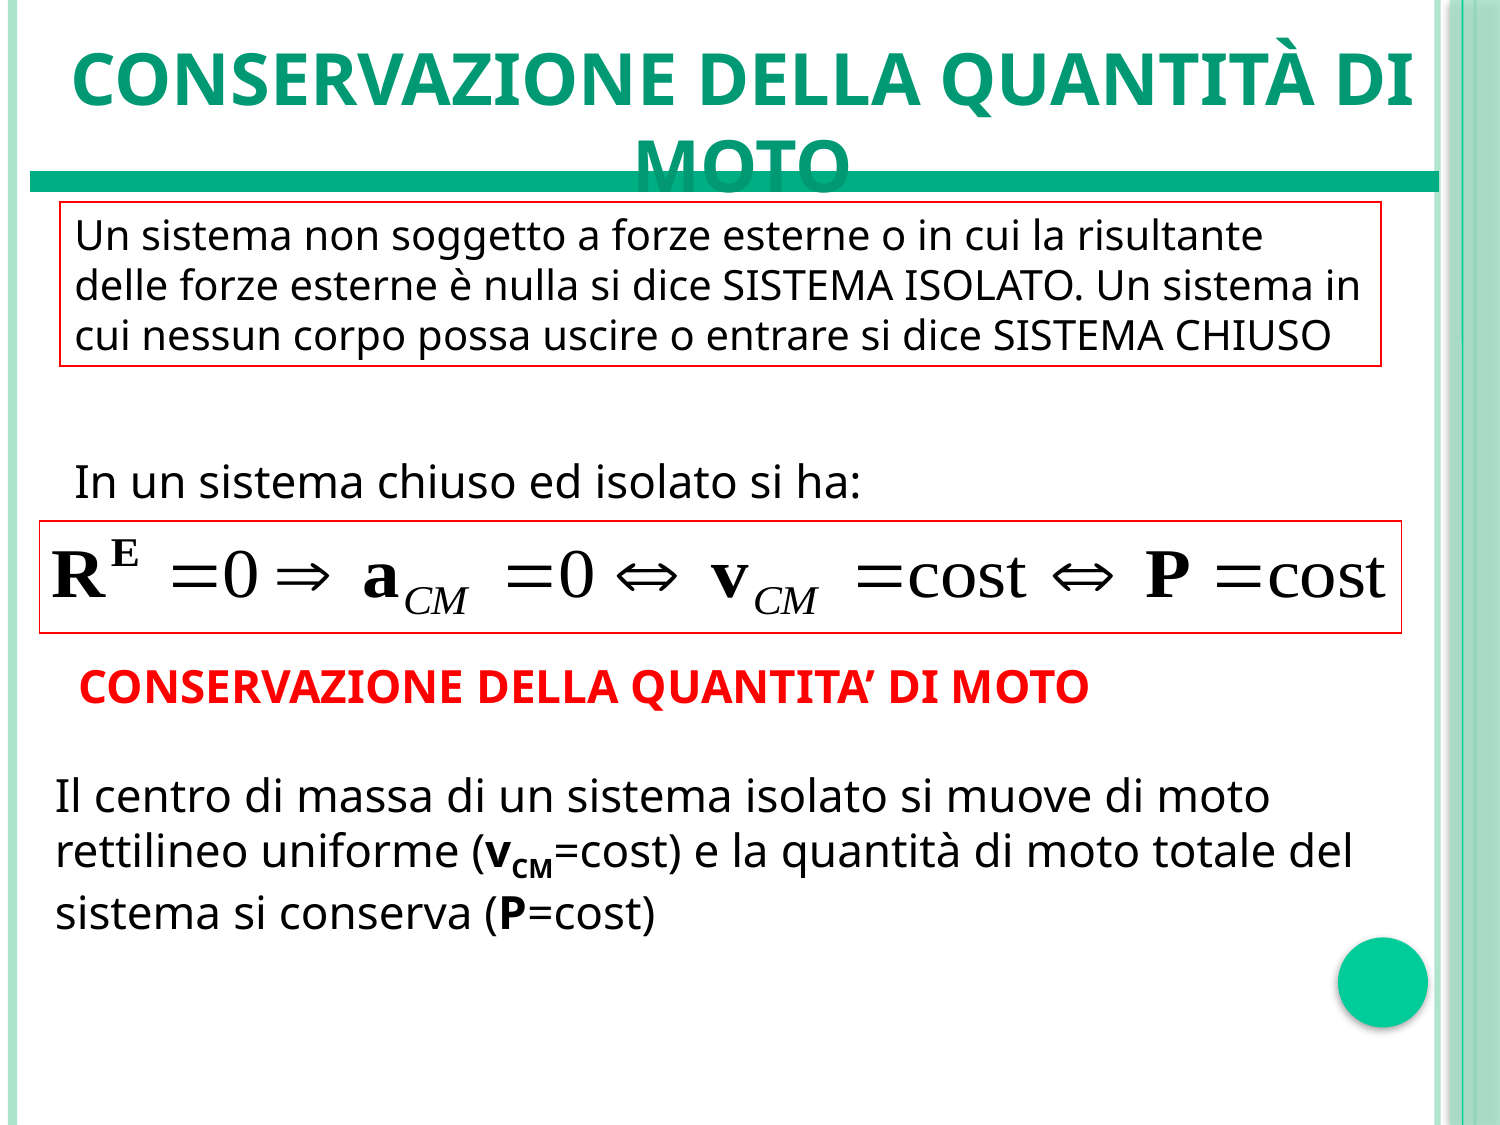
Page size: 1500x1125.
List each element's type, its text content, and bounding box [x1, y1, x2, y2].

text_box In un sistema chiuso ed isolato si ha: [59, 445, 1457, 516]
title Conservazione della quantità di moto [30, 26, 1456, 214]
text_box CONSERVAZIONE DELLA QUANTITA’ DI MOTO [63, 650, 1462, 721]
text_box Un sistema non soggetto a forze esterne o in cui la risultante delle forze esterne è nulla si dice SISTEMA ISOLATO. Un sistema in cui nessun corpo possa uscire o entrare si dice SISTEMA CHIUSO [59, 201, 1381, 367]
text_box Il centro di massa di un sistema isolato si muove di moto rettilineo uniforme (vCM=cost) e la quantità di moto totale del sistema si conserva (P=cost) [40, 758, 1438, 947]
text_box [39, 521, 1402, 633]
